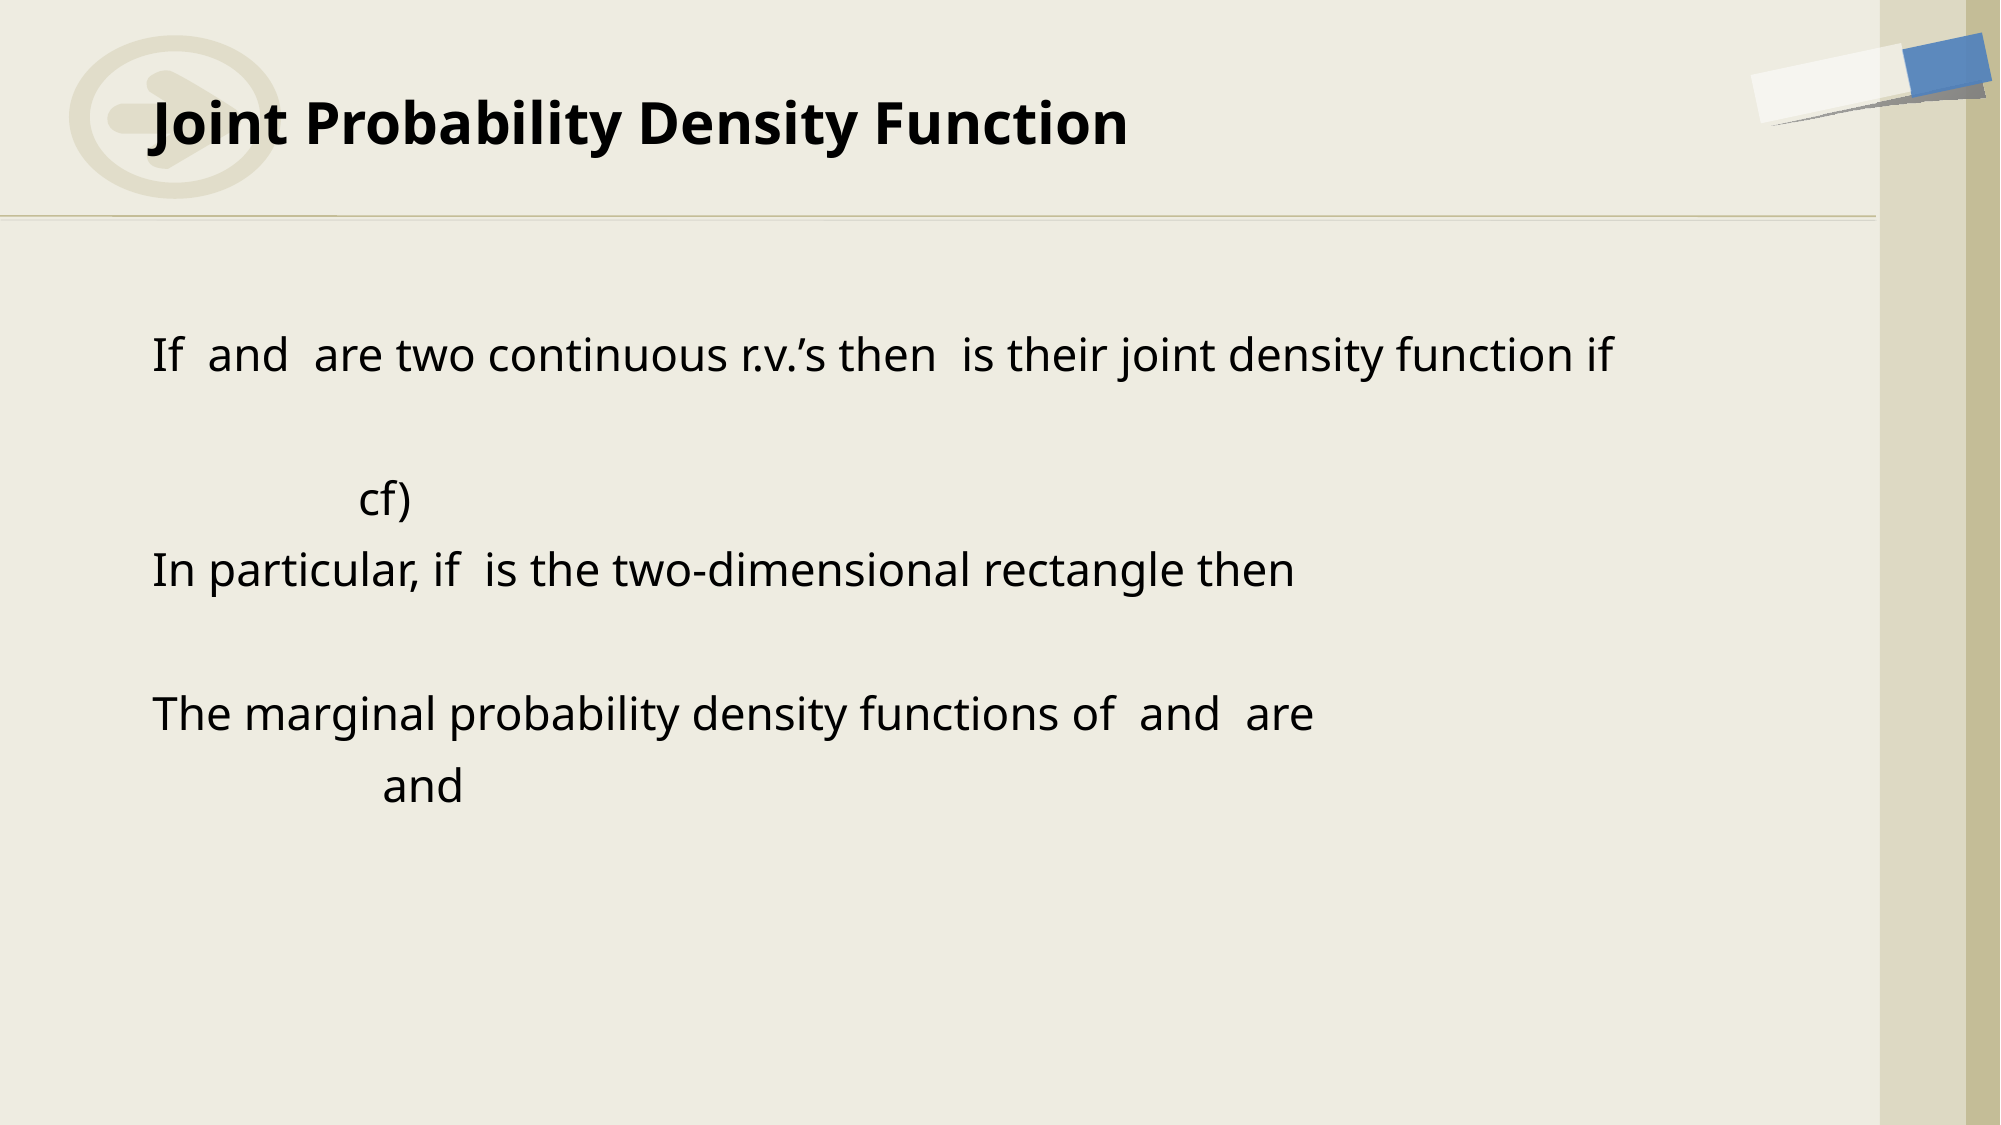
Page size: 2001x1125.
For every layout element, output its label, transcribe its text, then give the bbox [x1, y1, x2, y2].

title Joint Probability Density Function [137, 59, 1863, 184]
